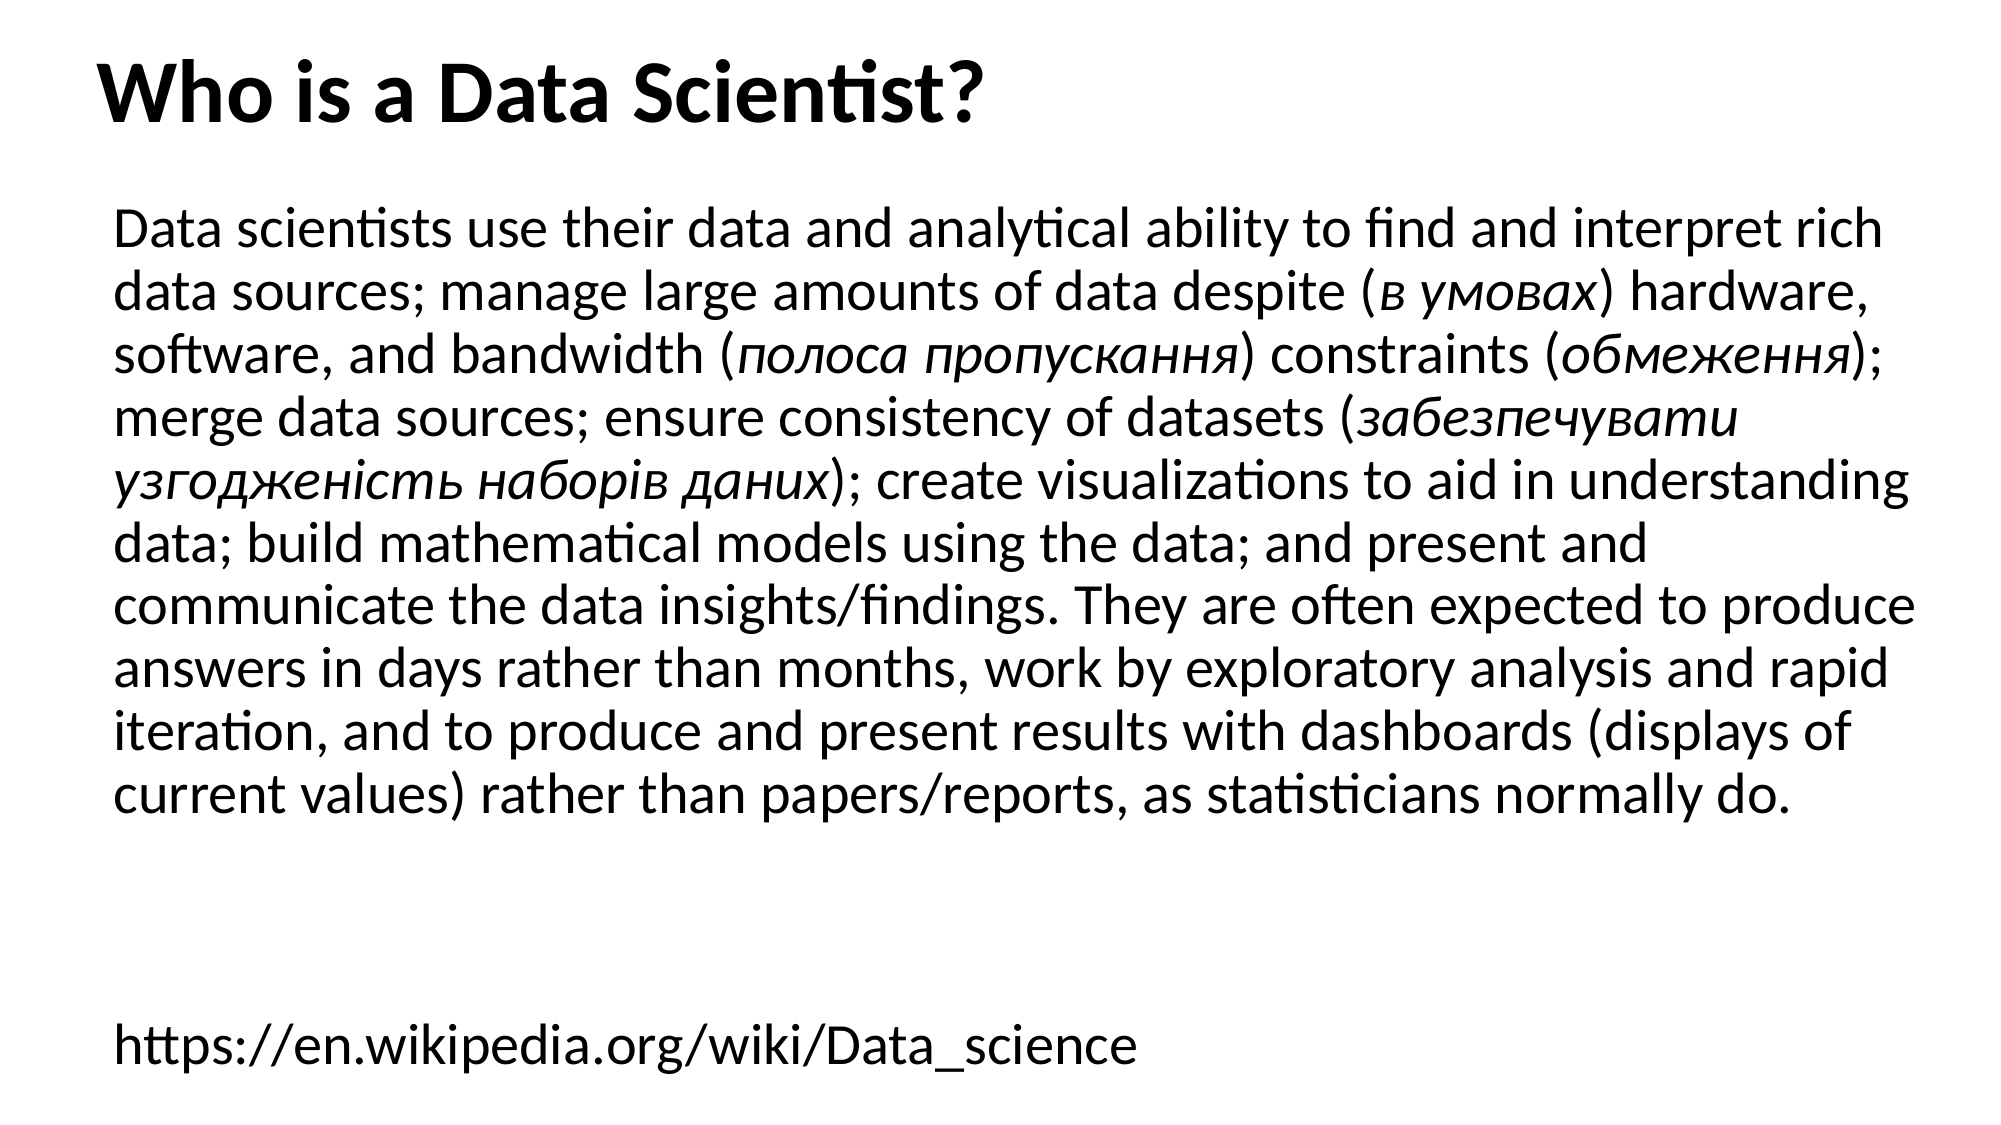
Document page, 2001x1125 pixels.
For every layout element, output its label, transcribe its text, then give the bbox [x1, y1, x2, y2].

text_box Who is a Data Scientist? [81, 37, 1940, 150]
list Data scientists use their data and analytical ability to find and interpret rich data sources; manage large amounts of data despite (в умовах) hardware, software, and bandwidth (полоса пропускання) constraints (обмеження); merge data sources; ensure consistency of datasets (забезпечувати узгодженість наборів даних); create visualizations to aid in understanding data; build mathematical models using the data; and present and communicate the data insights/findings. They are often expected to produce answers in days rather than months, work by exploratory analysis and rapid iteration, and to produce and present results with dashboards (displays of current values) rather than papers/reports, as statisticians normally do. https://en.wikipedia.org/wiki/Data_science [98, 190, 1939, 1092]
